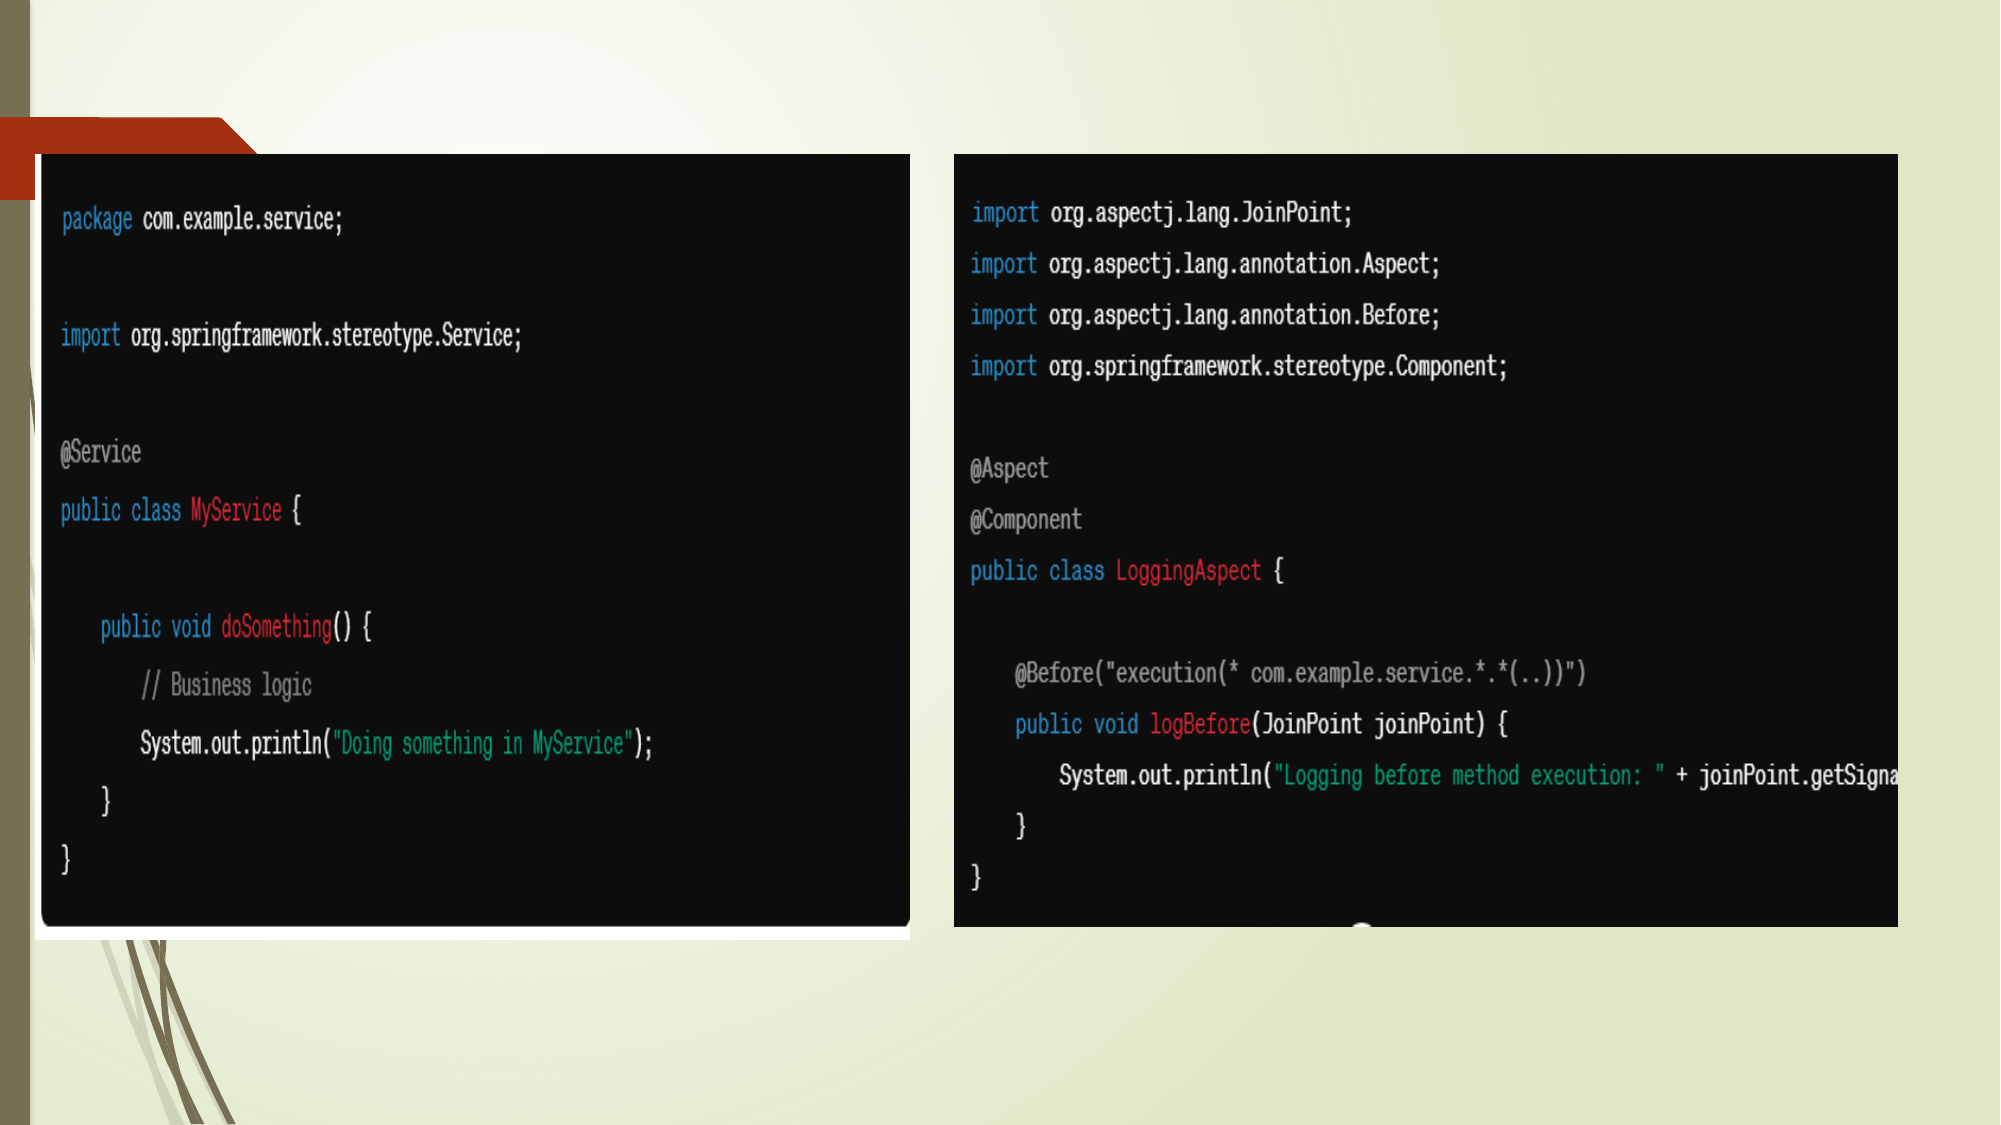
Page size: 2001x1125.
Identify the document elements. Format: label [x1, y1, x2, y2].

picture [954, 153, 1899, 928]
picture [34, 153, 910, 940]
